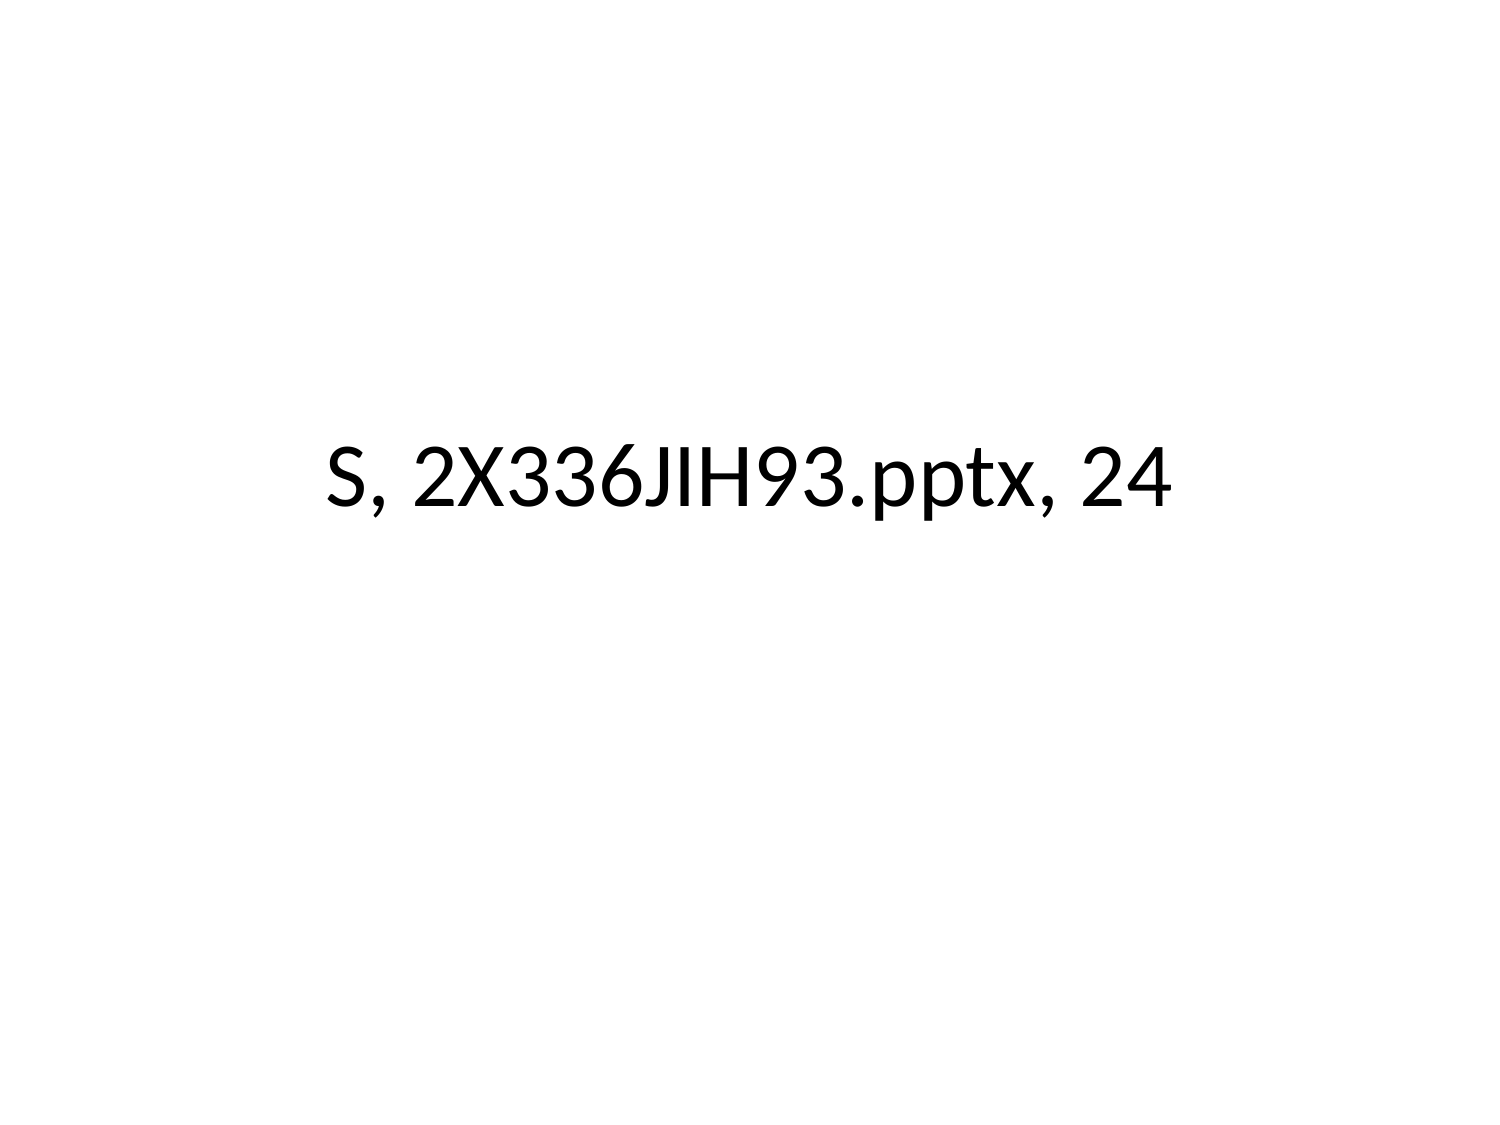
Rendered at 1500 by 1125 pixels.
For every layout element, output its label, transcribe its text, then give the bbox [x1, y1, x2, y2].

title S, 2X336JIH93.pptx, 24 [112, 349, 1388, 591]
